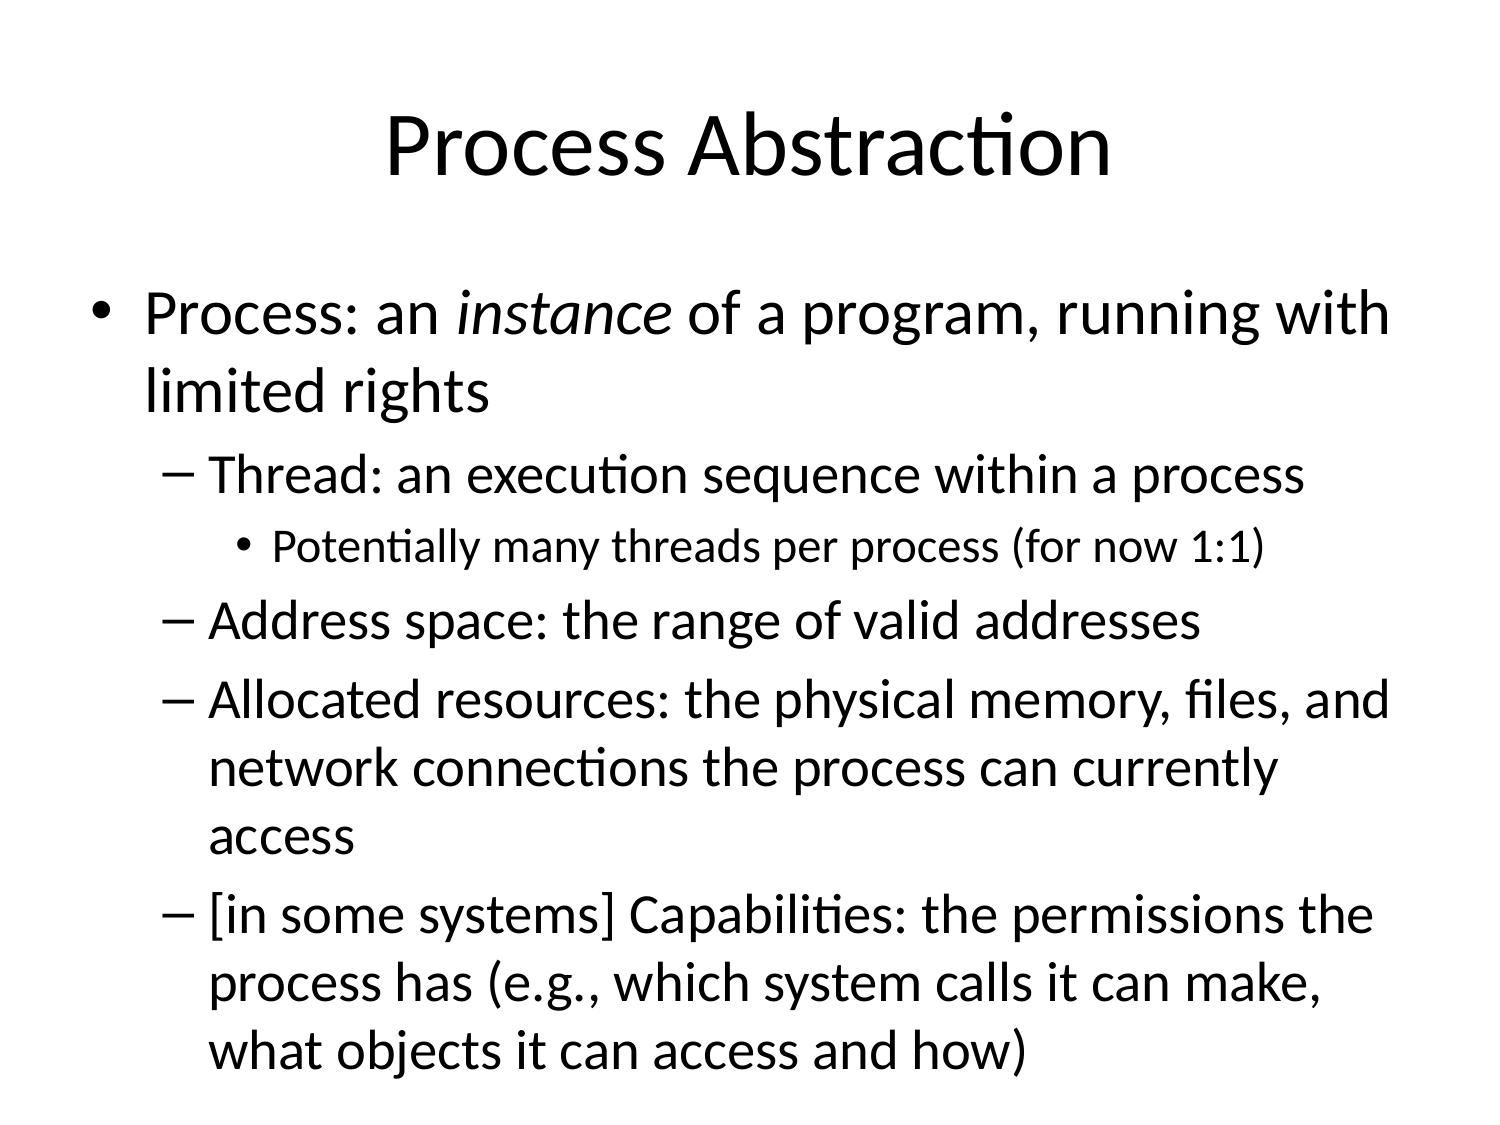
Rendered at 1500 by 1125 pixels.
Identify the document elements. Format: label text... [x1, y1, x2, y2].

list Process: an instance of a program, running with limited rights Thread: an execution sequence within a process Potentially many threads per process (for now 1:1) Address space: the range of valid addresses Allocated resources: the physical memory, files, and network connections the process can currently access [in some systems] Capabilities: the permissions the process has (e.g., which system calls it can make, what objects it can access and how) [75, 262, 1425, 1089]
title Process Abstraction [75, 45, 1425, 233]
